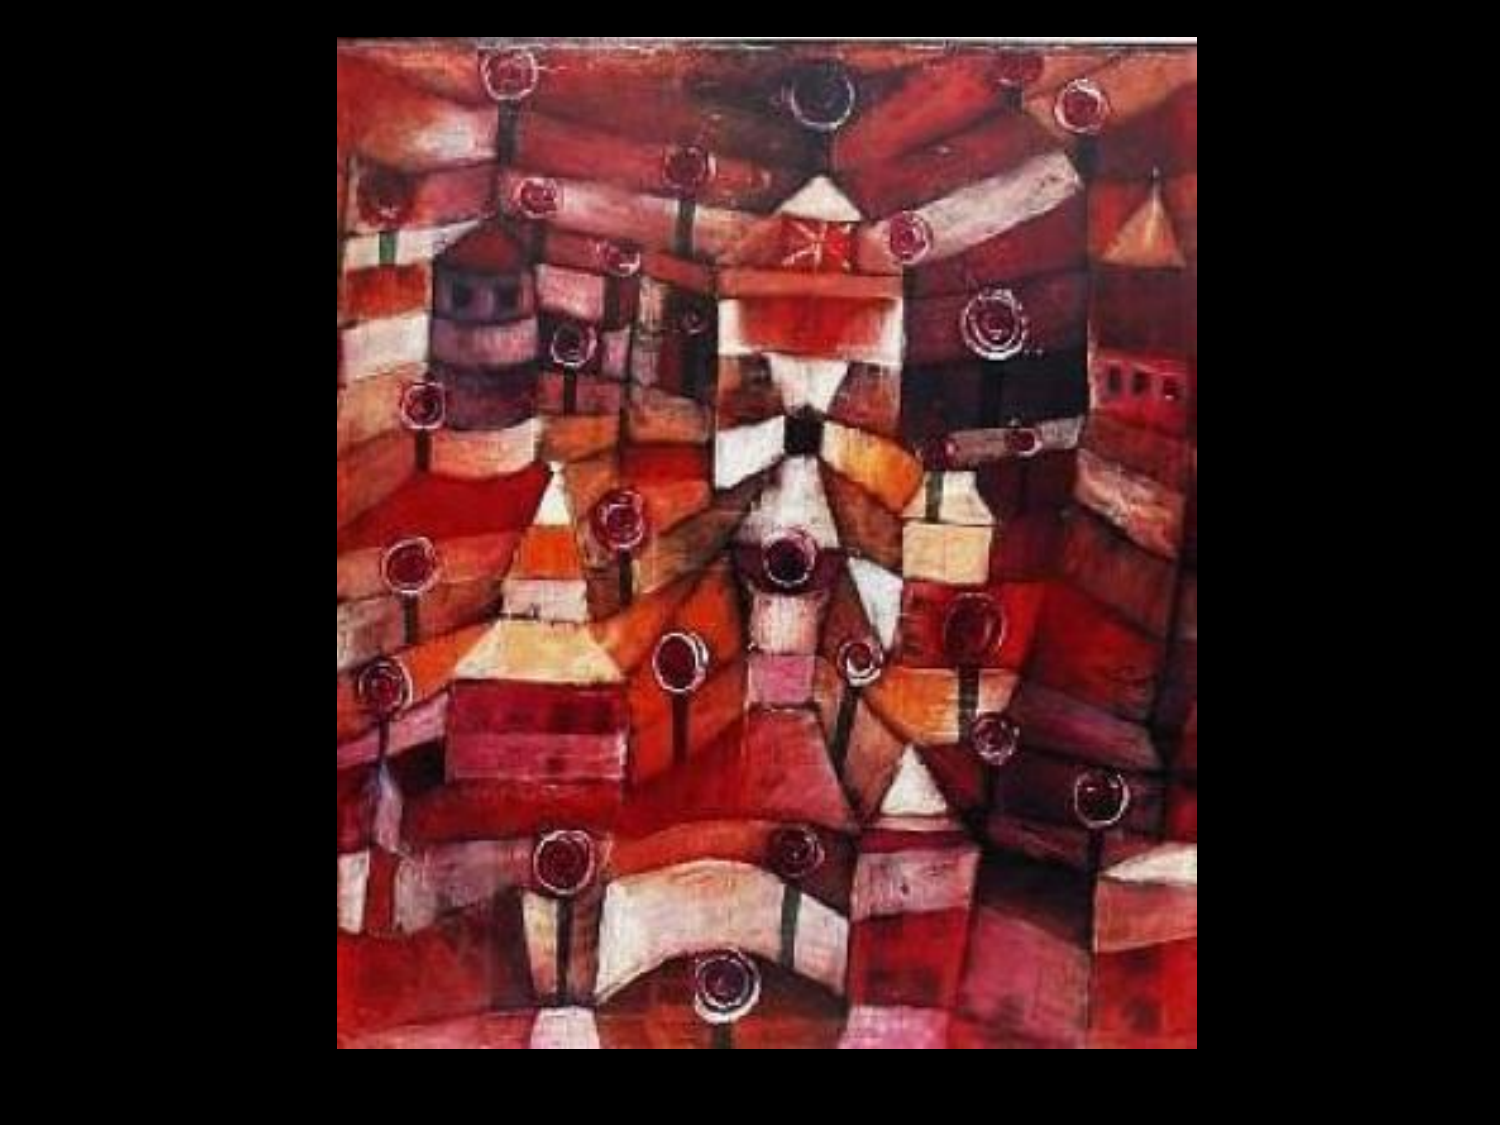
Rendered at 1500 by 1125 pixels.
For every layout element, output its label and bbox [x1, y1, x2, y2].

picture [337, 37, 1198, 1049]
